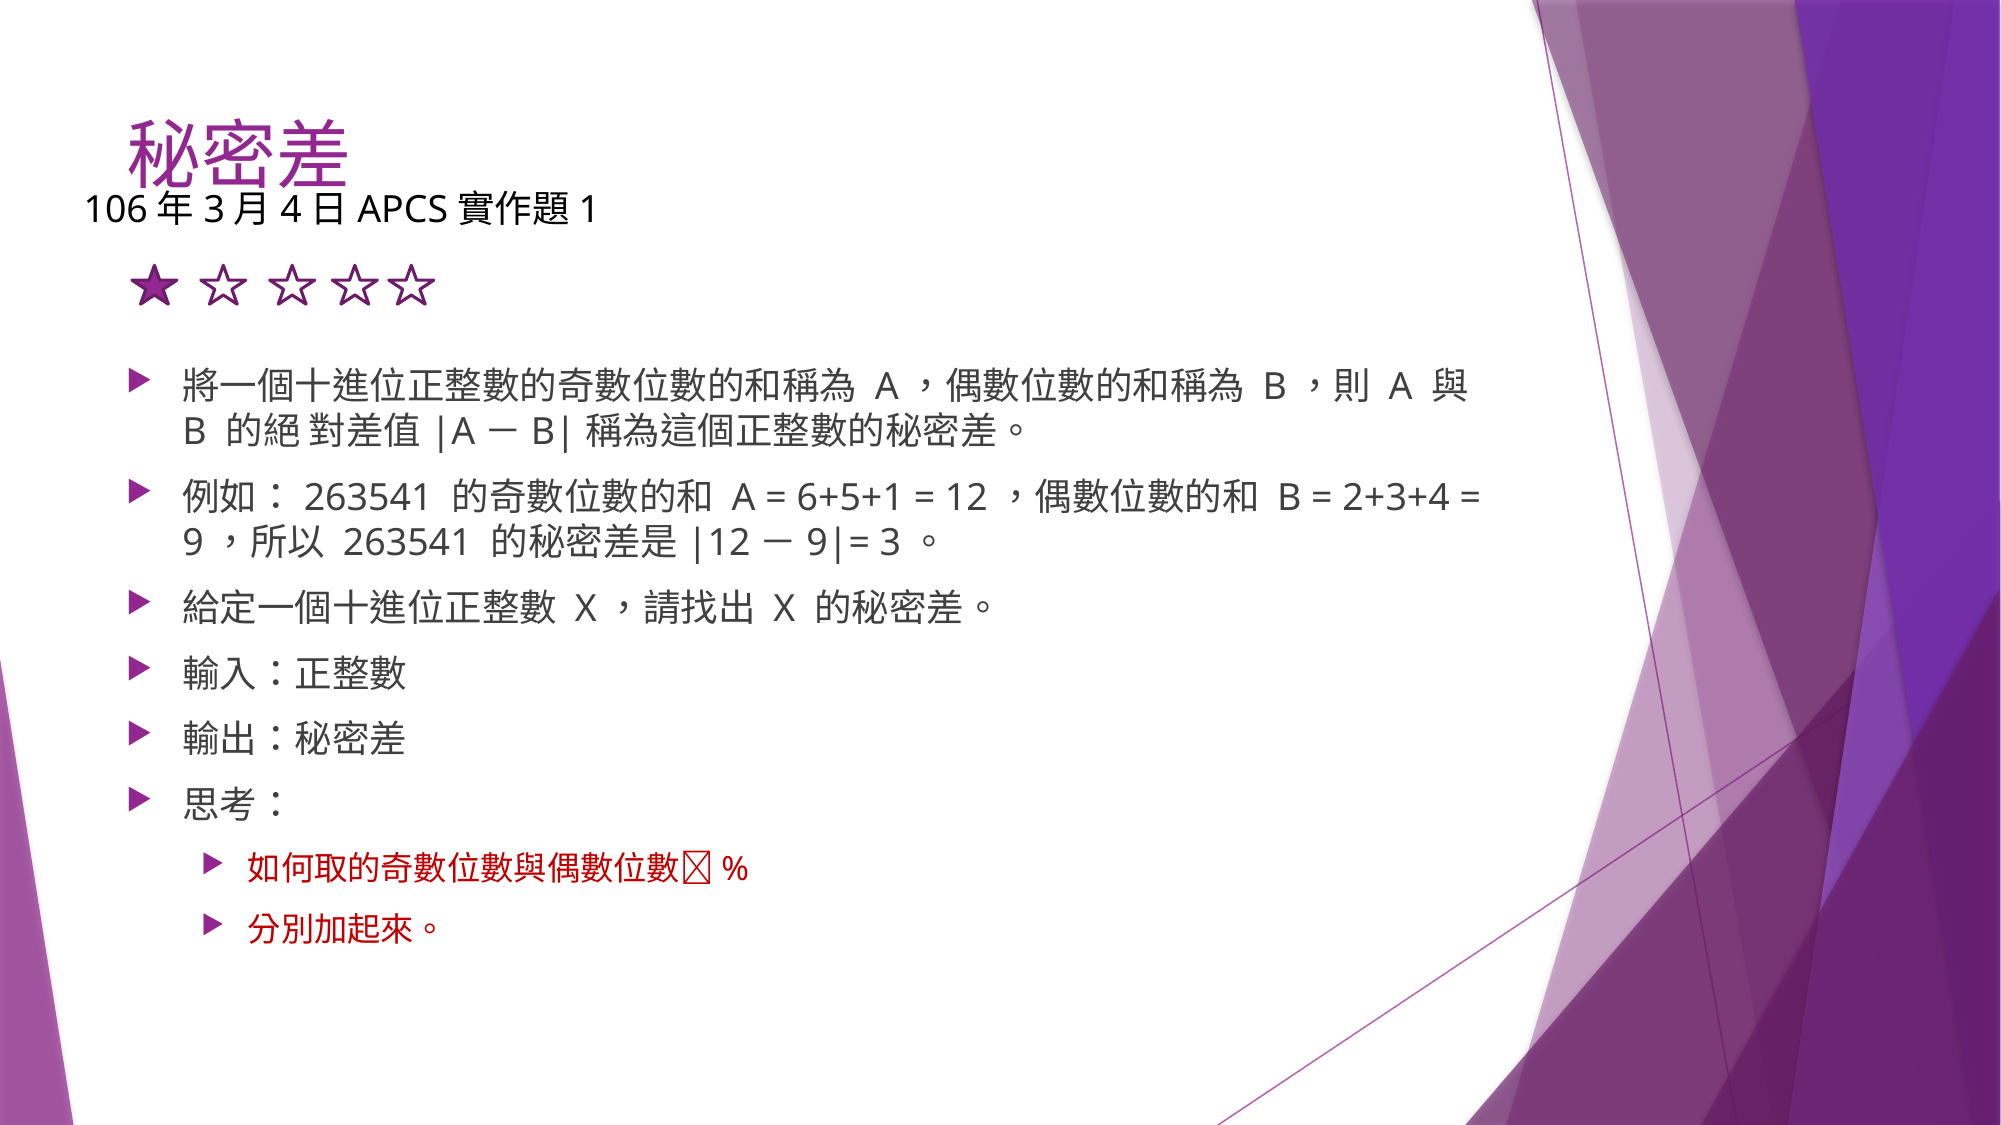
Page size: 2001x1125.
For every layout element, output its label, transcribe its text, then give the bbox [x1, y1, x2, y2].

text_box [131, 264, 435, 305]
text_box 106年3月4日APCS實作題1 [68, 177, 616, 238]
list 將一個十進位正整數的奇數位數的和稱為 A，偶數位數的和稱為 B，則 A 與 B 的絕 對差值|A－B|稱為這個正整數的秘密差。 例如：263541 的奇數位數的和 A = 6+5+1 = 12，偶數位數的和 B = 2+3+4 = 9，所以 263541 的秘密差是|12－9|= 3。 給定一個十進位正整數 X，請找出 X 的秘密差。 輸入：正整數 輸出：秘密差 思考： 如何取的奇數位數與偶數位數% 分別加起來。 [111, 354, 1522, 992]
title 秘密差 [111, 99, 1522, 317]
